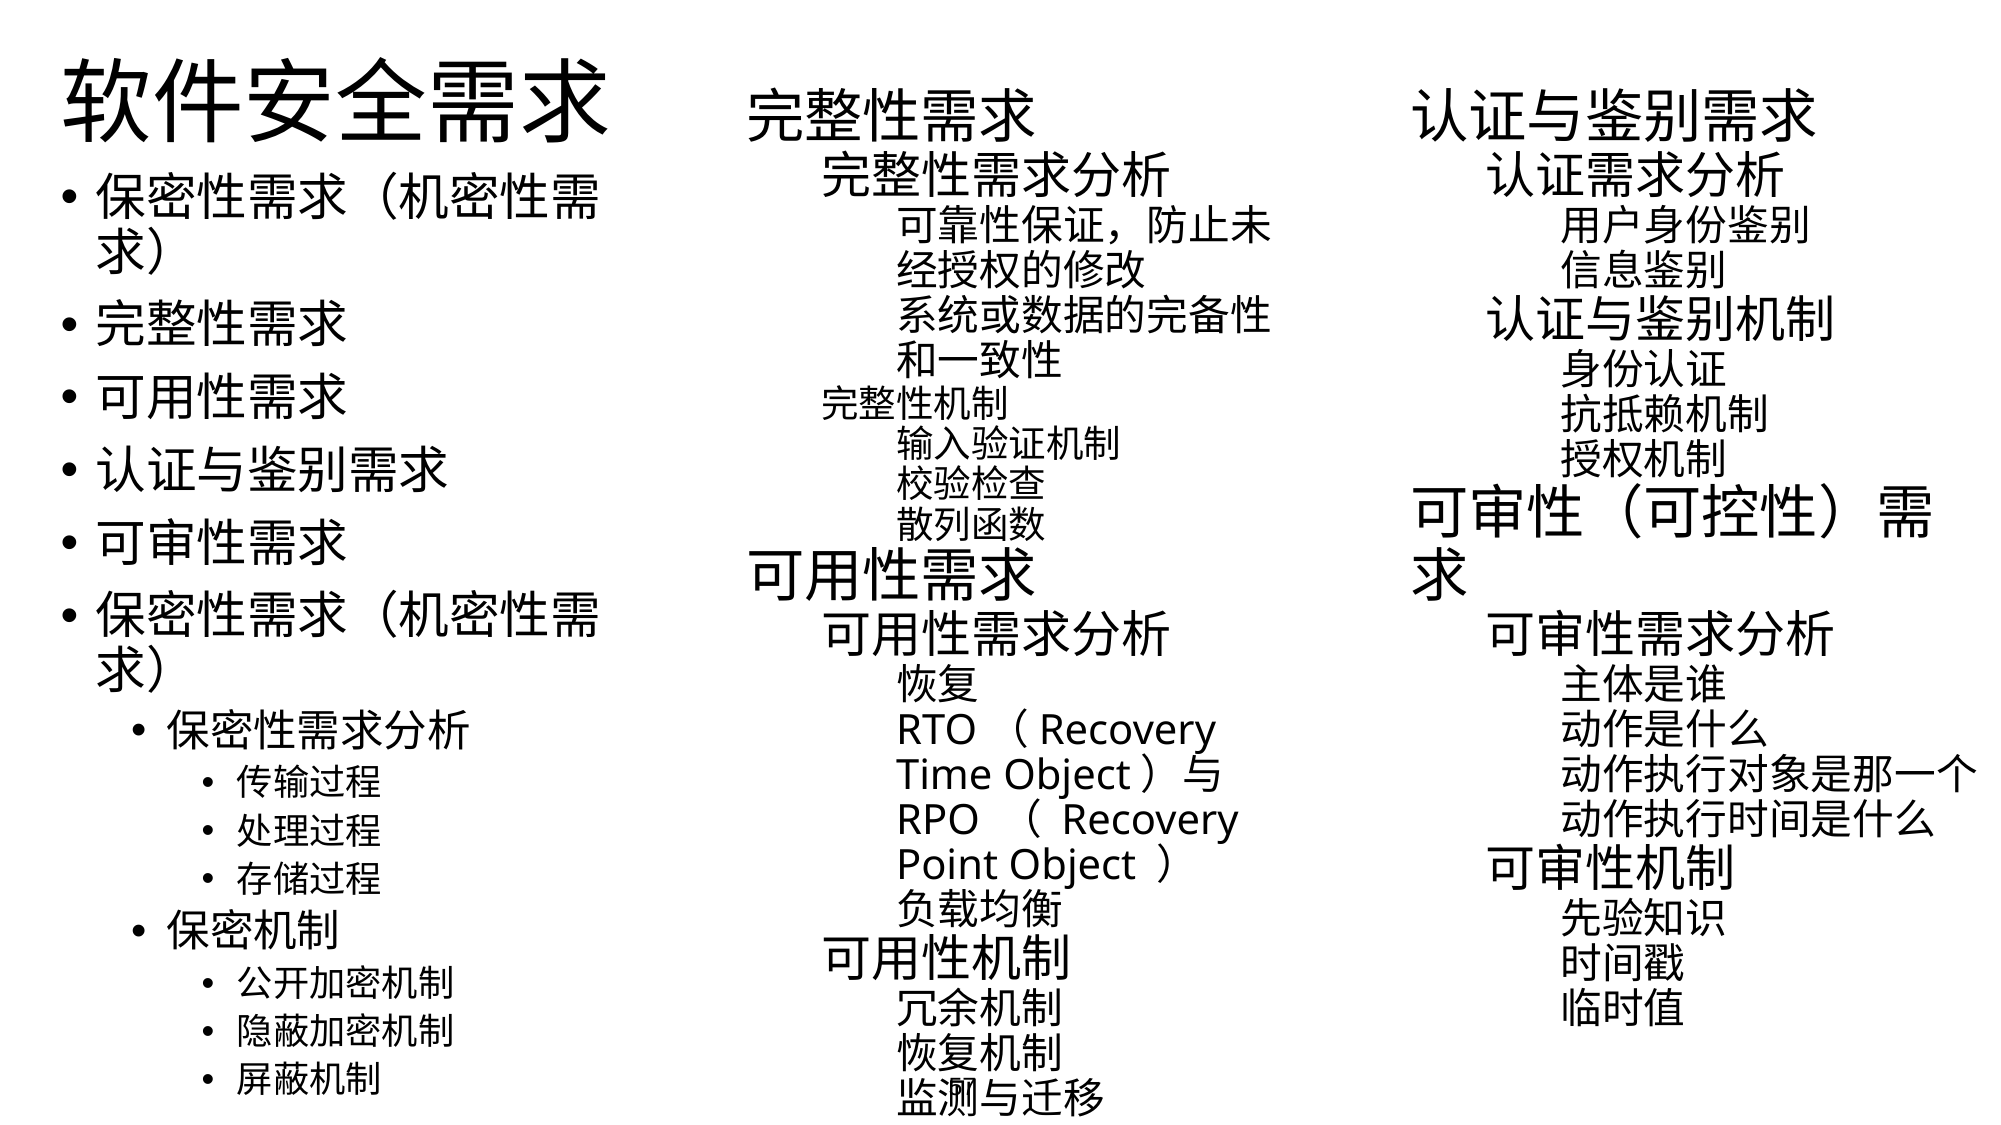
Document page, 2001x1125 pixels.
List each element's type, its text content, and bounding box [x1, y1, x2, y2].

list 保密性需求（机密性需求） 完整性需求 可用性需求 认证与鉴别需求 可审性需求 保密性需求（机密性需求） 保密性需求分析 传输过程 处理过程 存储过程 保密机制 公开加密机制 隐蔽加密机制 屏蔽机制 [45, 164, 678, 1111]
text_box 认证与鉴别需求 认证需求分析 用户身份鉴别 信息鉴别 认证与鉴别机制 身份认证 抗抵赖机制 授权机制 可审性（可控性）需求 可审性需求分析 主体是谁 动作是什么 动作执行对象是那一个 动作执行时间是什么 可审性机制 先验知识 时间戳 临时值 [1395, 80, 2000, 1085]
text_box 完整性需求 完整性需求分析 可靠性保证，防止未经授权的修改 系统或数据的完备性和一致性 完整性机制 输入验证机制 校验检查 散列函数 可用性需求 可用性需求分析 恢复 RTO（Recovery Time Object）与RPO （ Recovery Point Object ） 负载均衡 可用性机制 冗余机制 恢复机制 监测与迁移 [731, 80, 1300, 1125]
title 软件安全需求 [45, 47, 1396, 165]
